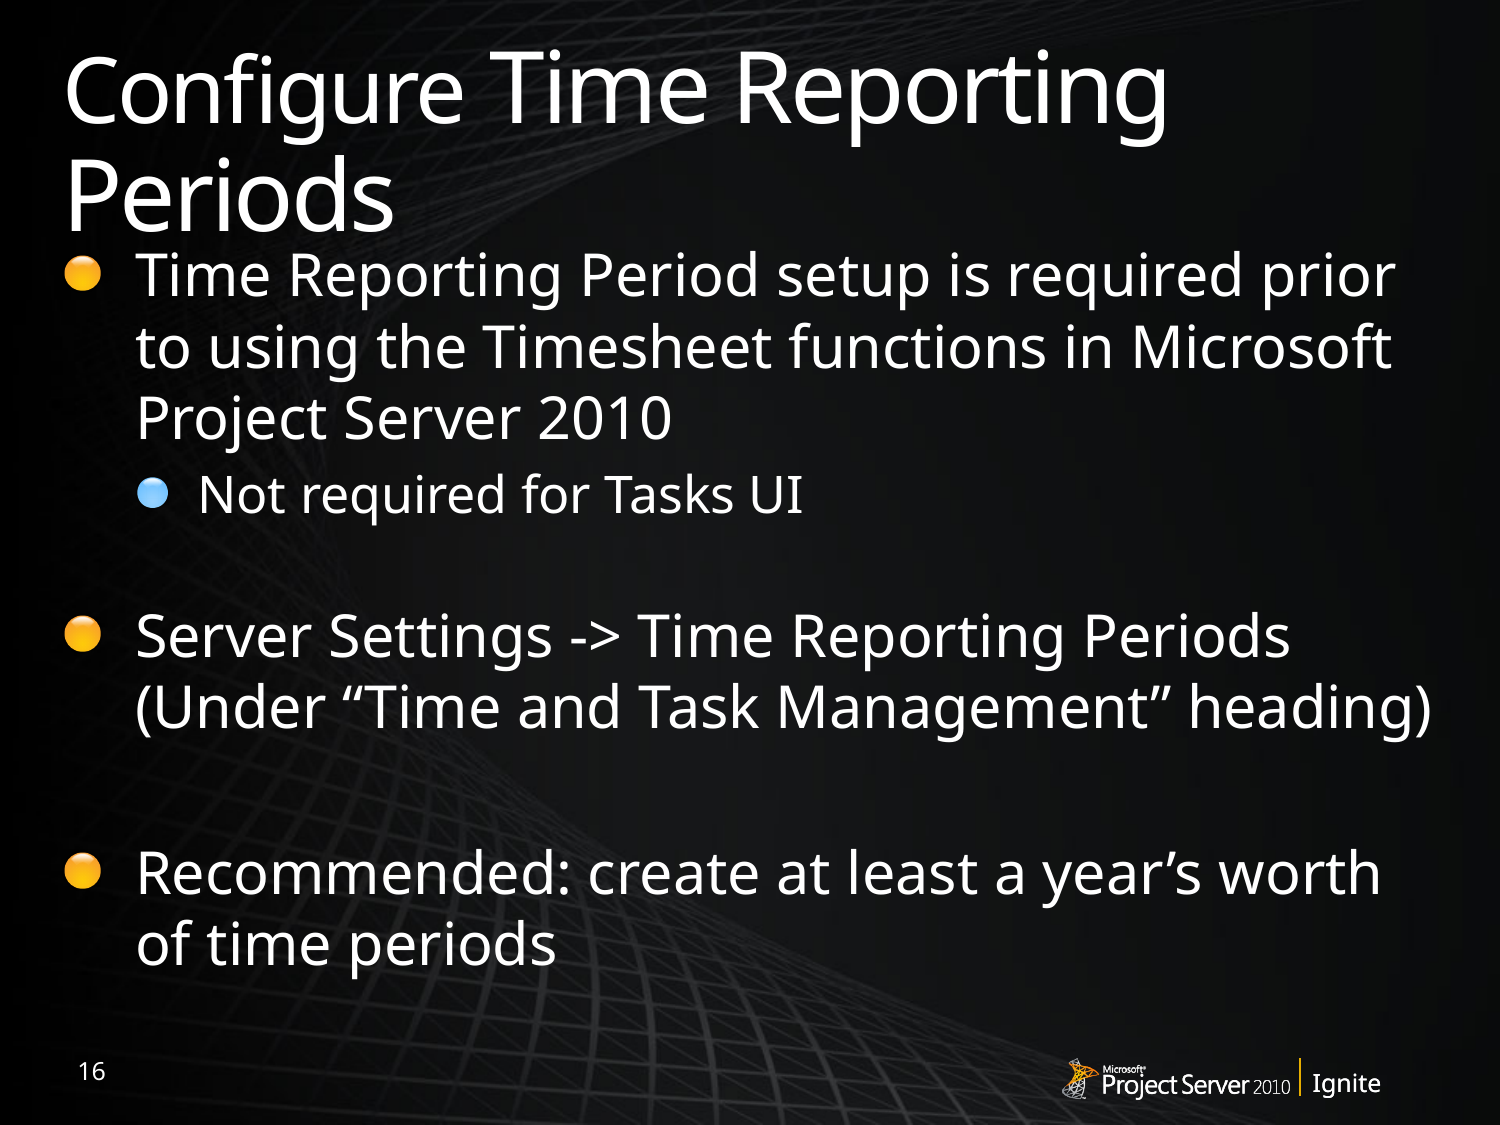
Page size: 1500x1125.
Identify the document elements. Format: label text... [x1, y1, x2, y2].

title Configure Time Reporting Periods [62, 37, 1438, 147]
picture [0, 0, 1500, 1125]
list Time Reporting Period setup is required prior to using the Timesheet functions in Microsoft Project Server 2010 Not required for Tasks UI Server Settings -> Time Reporting Periods (Under “Time and Task Management” heading) Recommended: create at least a year’s worth of time periods [62, 237, 1438, 988]
slide_number 16 [62, 1042, 413, 1103]
